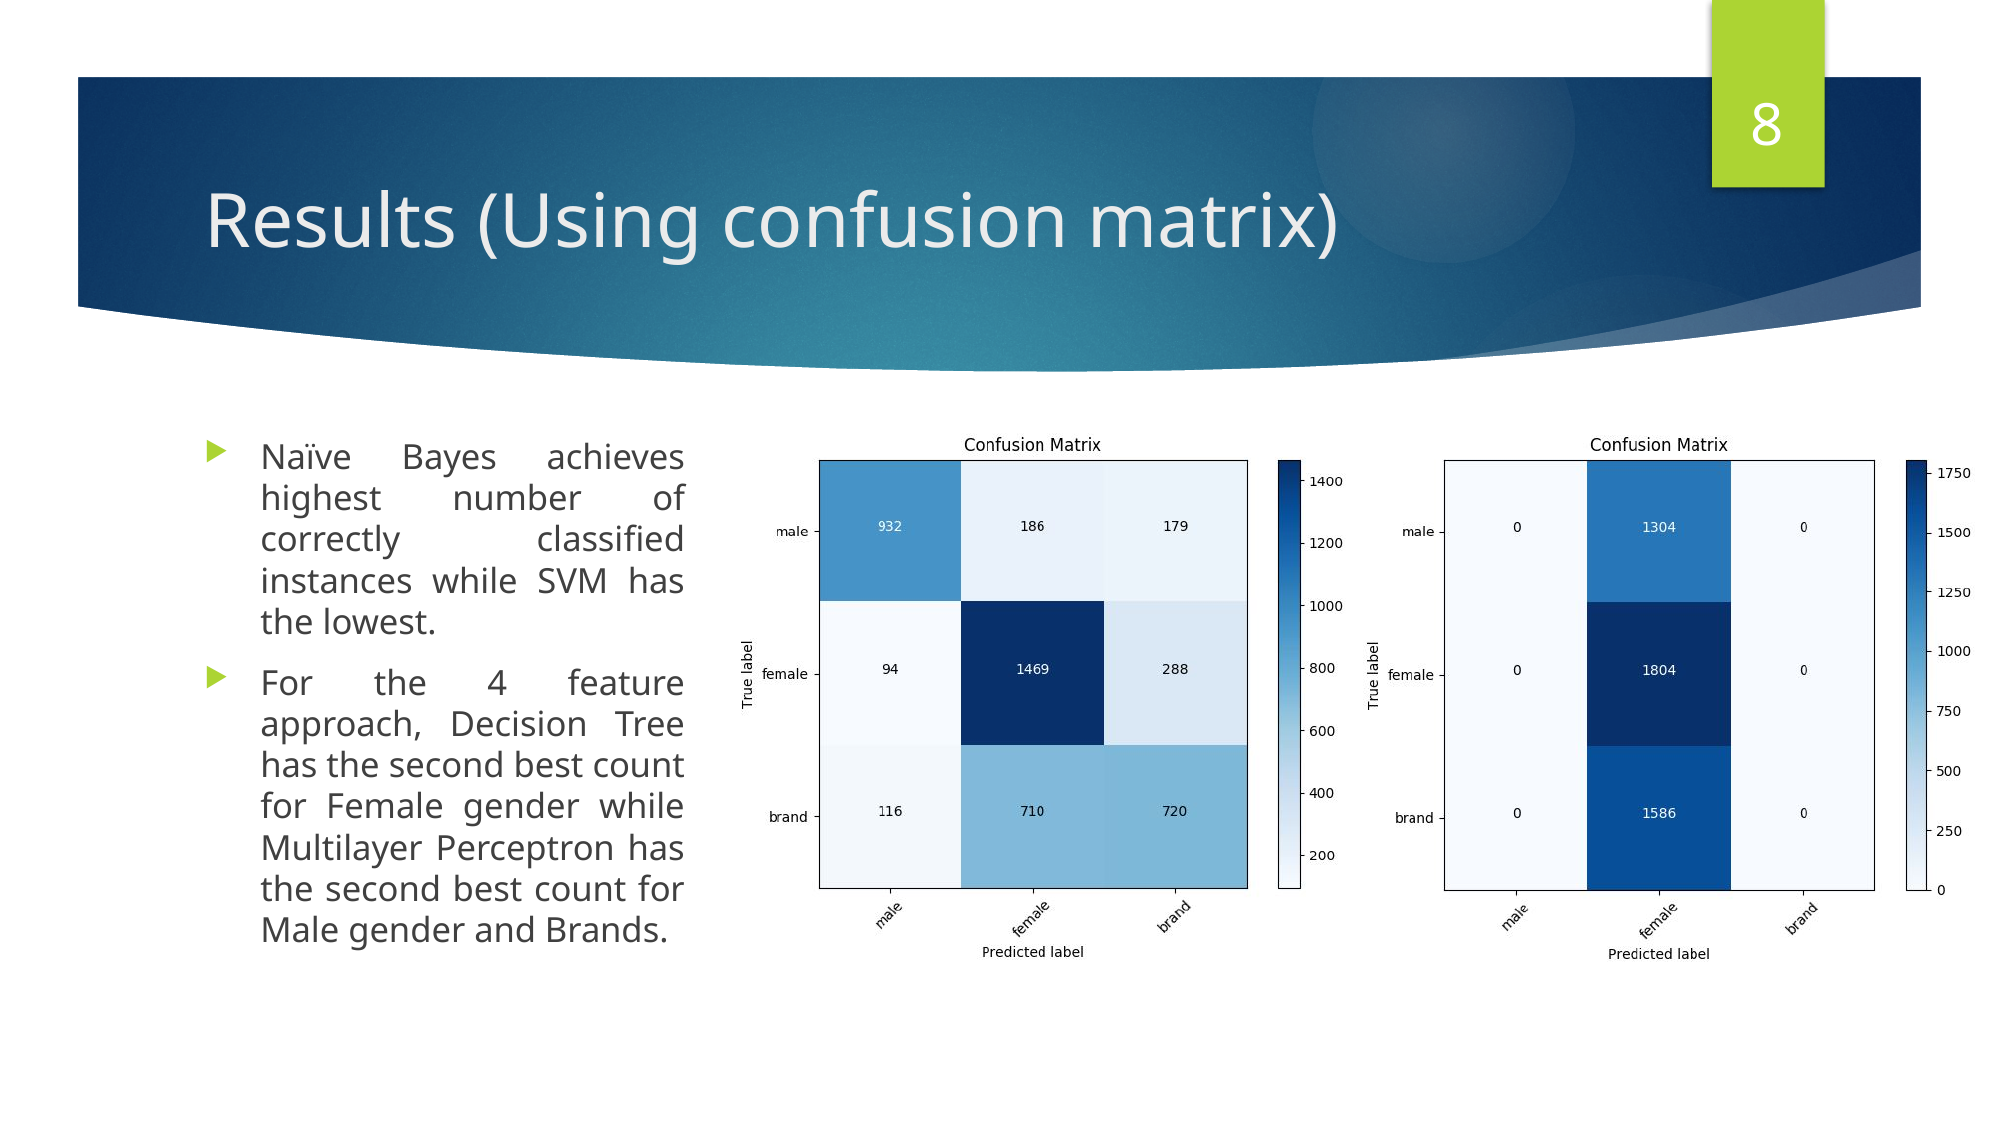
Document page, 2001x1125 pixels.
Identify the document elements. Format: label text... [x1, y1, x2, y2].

slide_number 8 [1698, 48, 1836, 175]
title Results (Using confusion matrix) [189, 159, 1627, 276]
list Naïve Bayes achieves highest number of correctly classified instances while SVM has the lowest. For the 4 feature approach, Decision Tree has the second best count for Female gender while Multilayer Perceptron has the second best count for Male gender and Brands. [189, 427, 700, 966]
picture [725, 424, 1975, 964]
